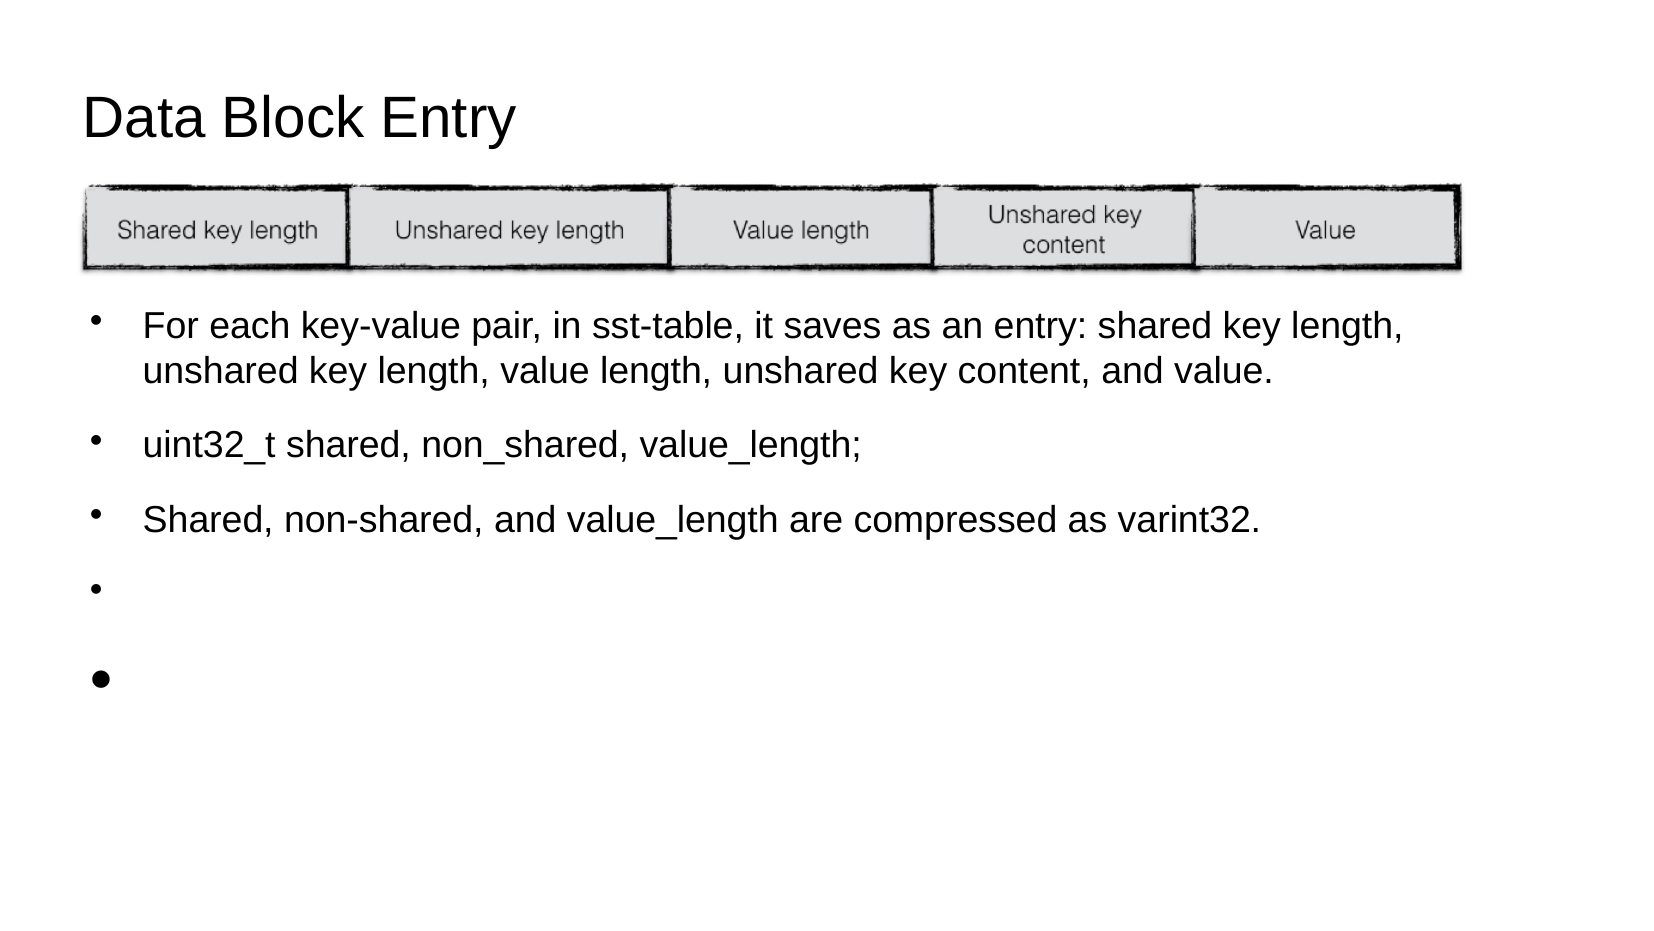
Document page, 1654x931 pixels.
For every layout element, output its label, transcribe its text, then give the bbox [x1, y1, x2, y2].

picture [74, 166, 1474, 286]
text_box For each key-value pair, in sst-table, it saves as an entry: shared key length, unshared key length, value length, unshared key content, and value. uint32_t shared, non_shared, value_length; Shared, non-shared, and value_length are compressed as varint32. [71, 300, 1560, 840]
text_box Data Block Entry [82, 79, 1571, 150]
